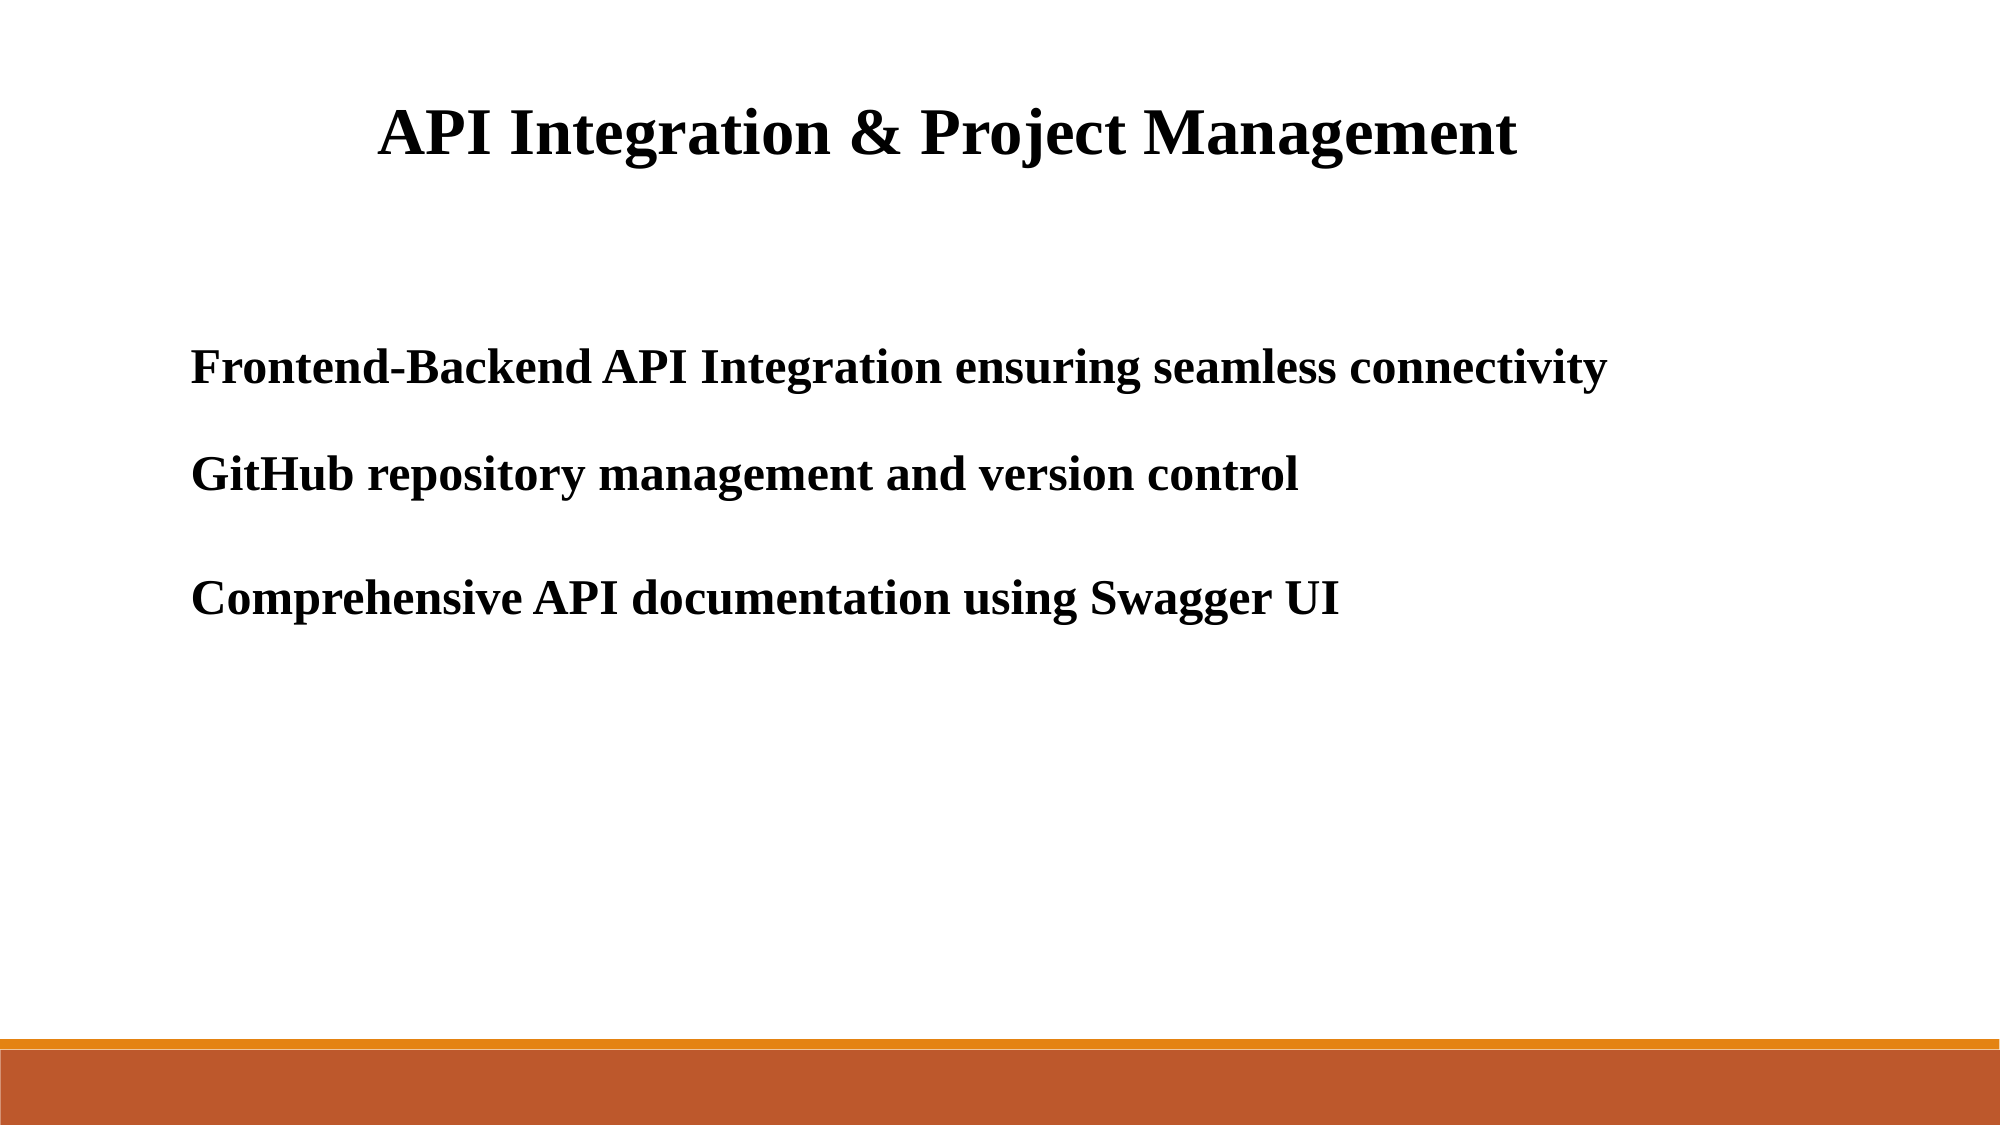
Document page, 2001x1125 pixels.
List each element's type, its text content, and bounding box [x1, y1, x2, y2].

text_box Frontend-Backend API Integration ensuring seamless connectivity [175, 326, 1969, 402]
text_box Comprehensive API documentation using Swagger UI [175, 557, 1533, 632]
text_box API Integration & Project Management [278, 80, 1620, 175]
text_box GitHub repository management and version control [175, 433, 1395, 508]
